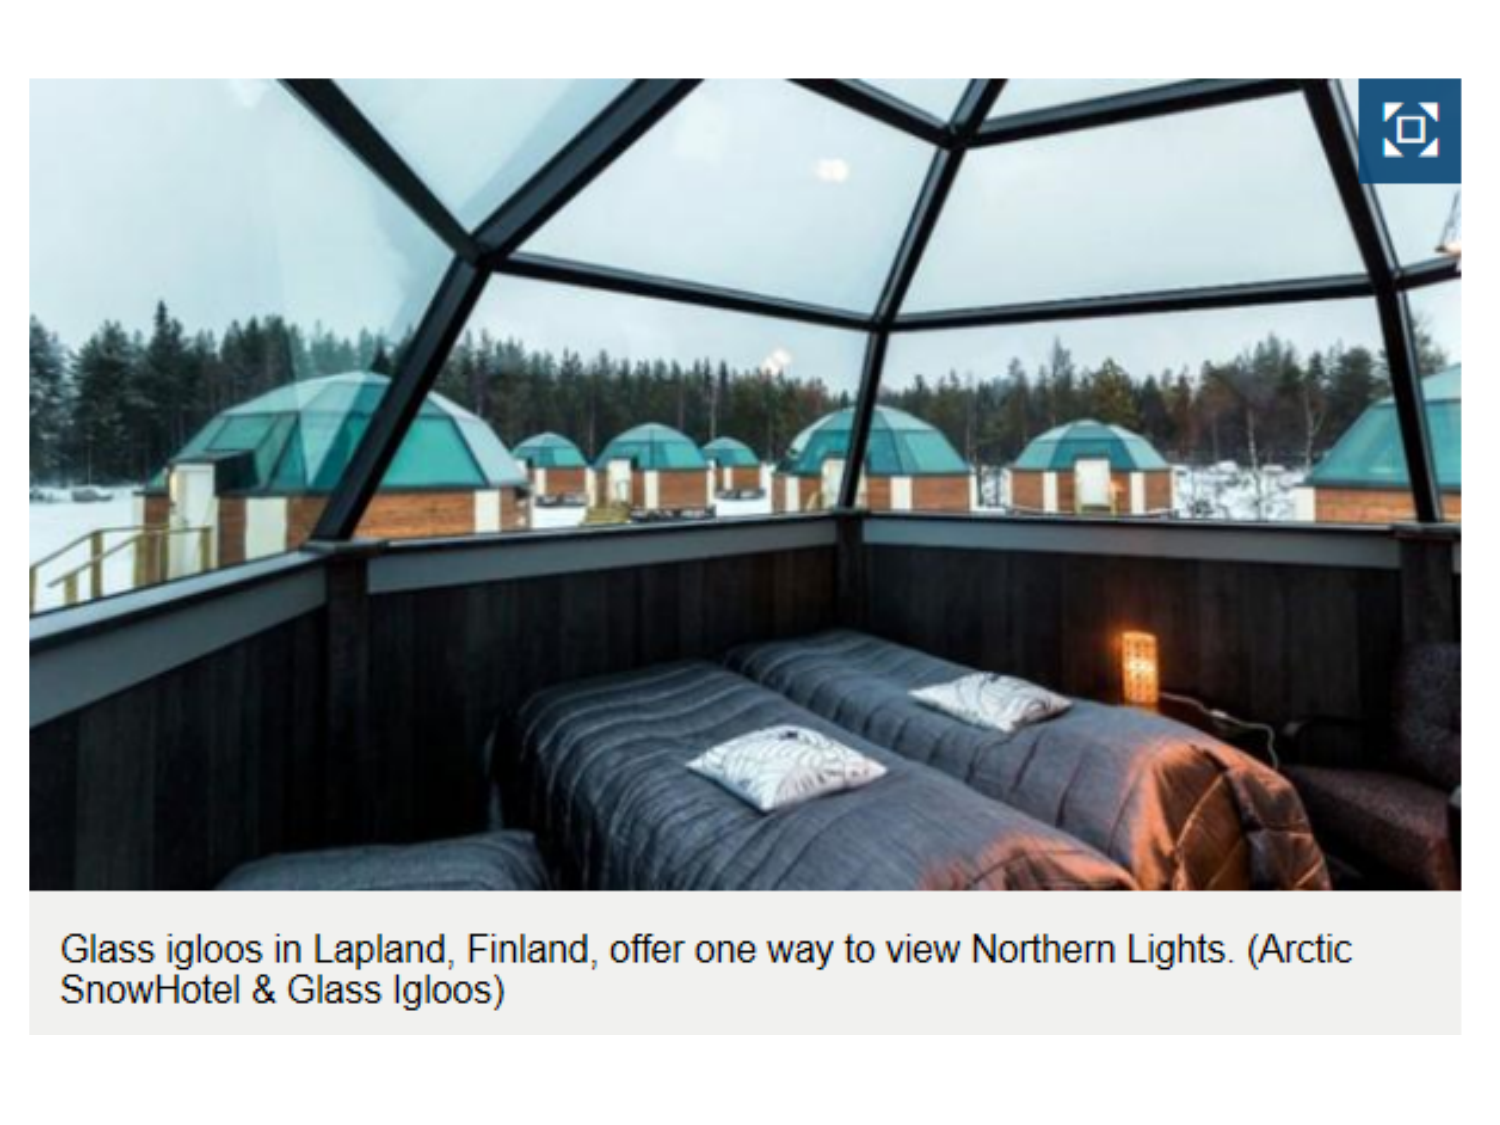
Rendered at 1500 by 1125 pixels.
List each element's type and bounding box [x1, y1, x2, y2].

picture [29, 77, 1474, 1036]
